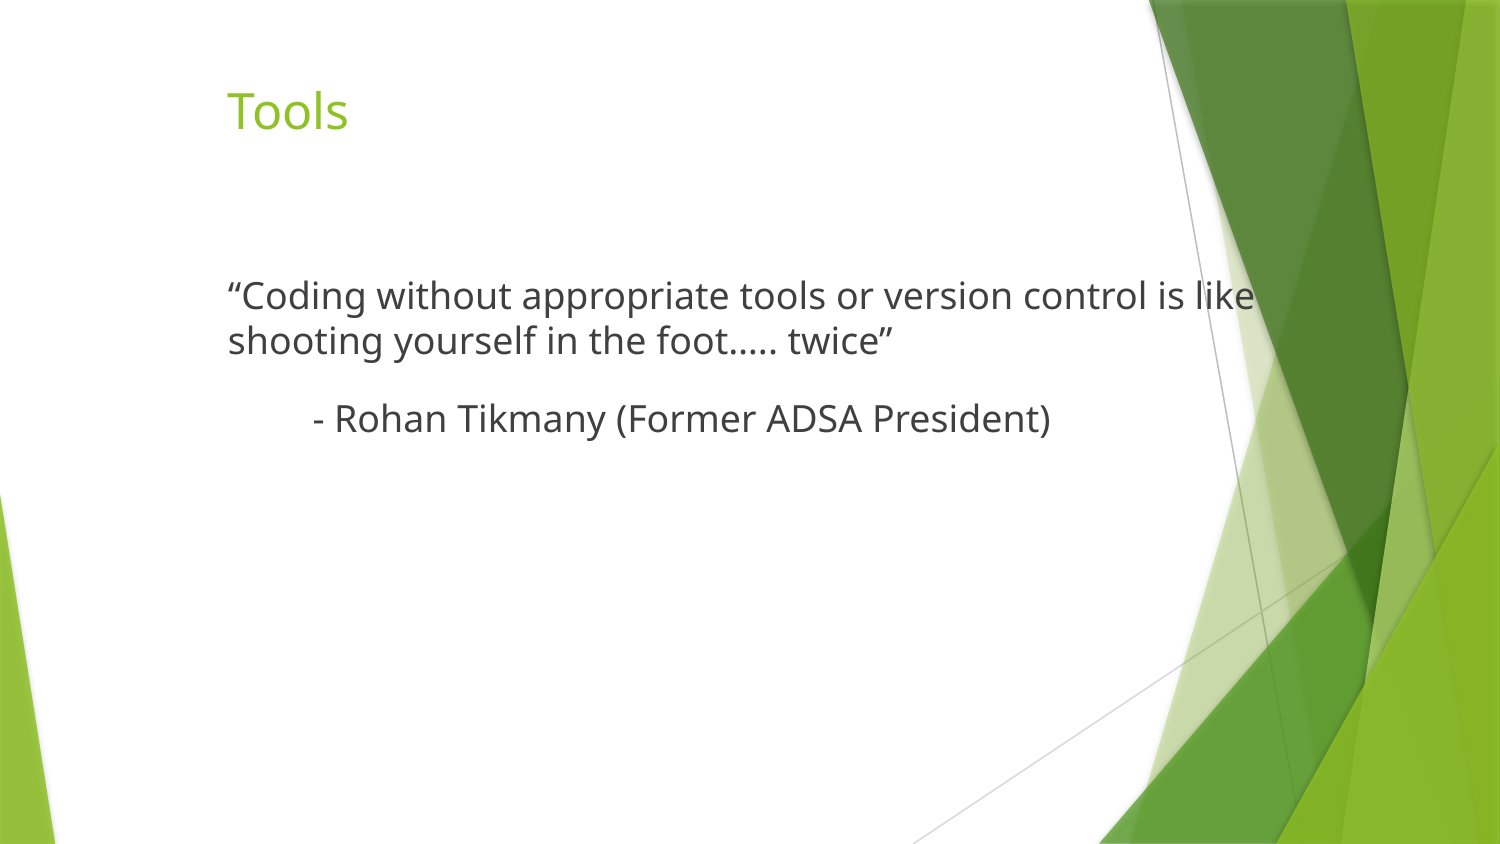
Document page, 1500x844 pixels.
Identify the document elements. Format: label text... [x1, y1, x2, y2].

title Tools [212, 64, 1368, 215]
list “Coding without appropriate tools or version control is like shooting yourself in the foot….. twice” - Rohan Tikmany (Former ADSA President) [212, 257, 1368, 735]
